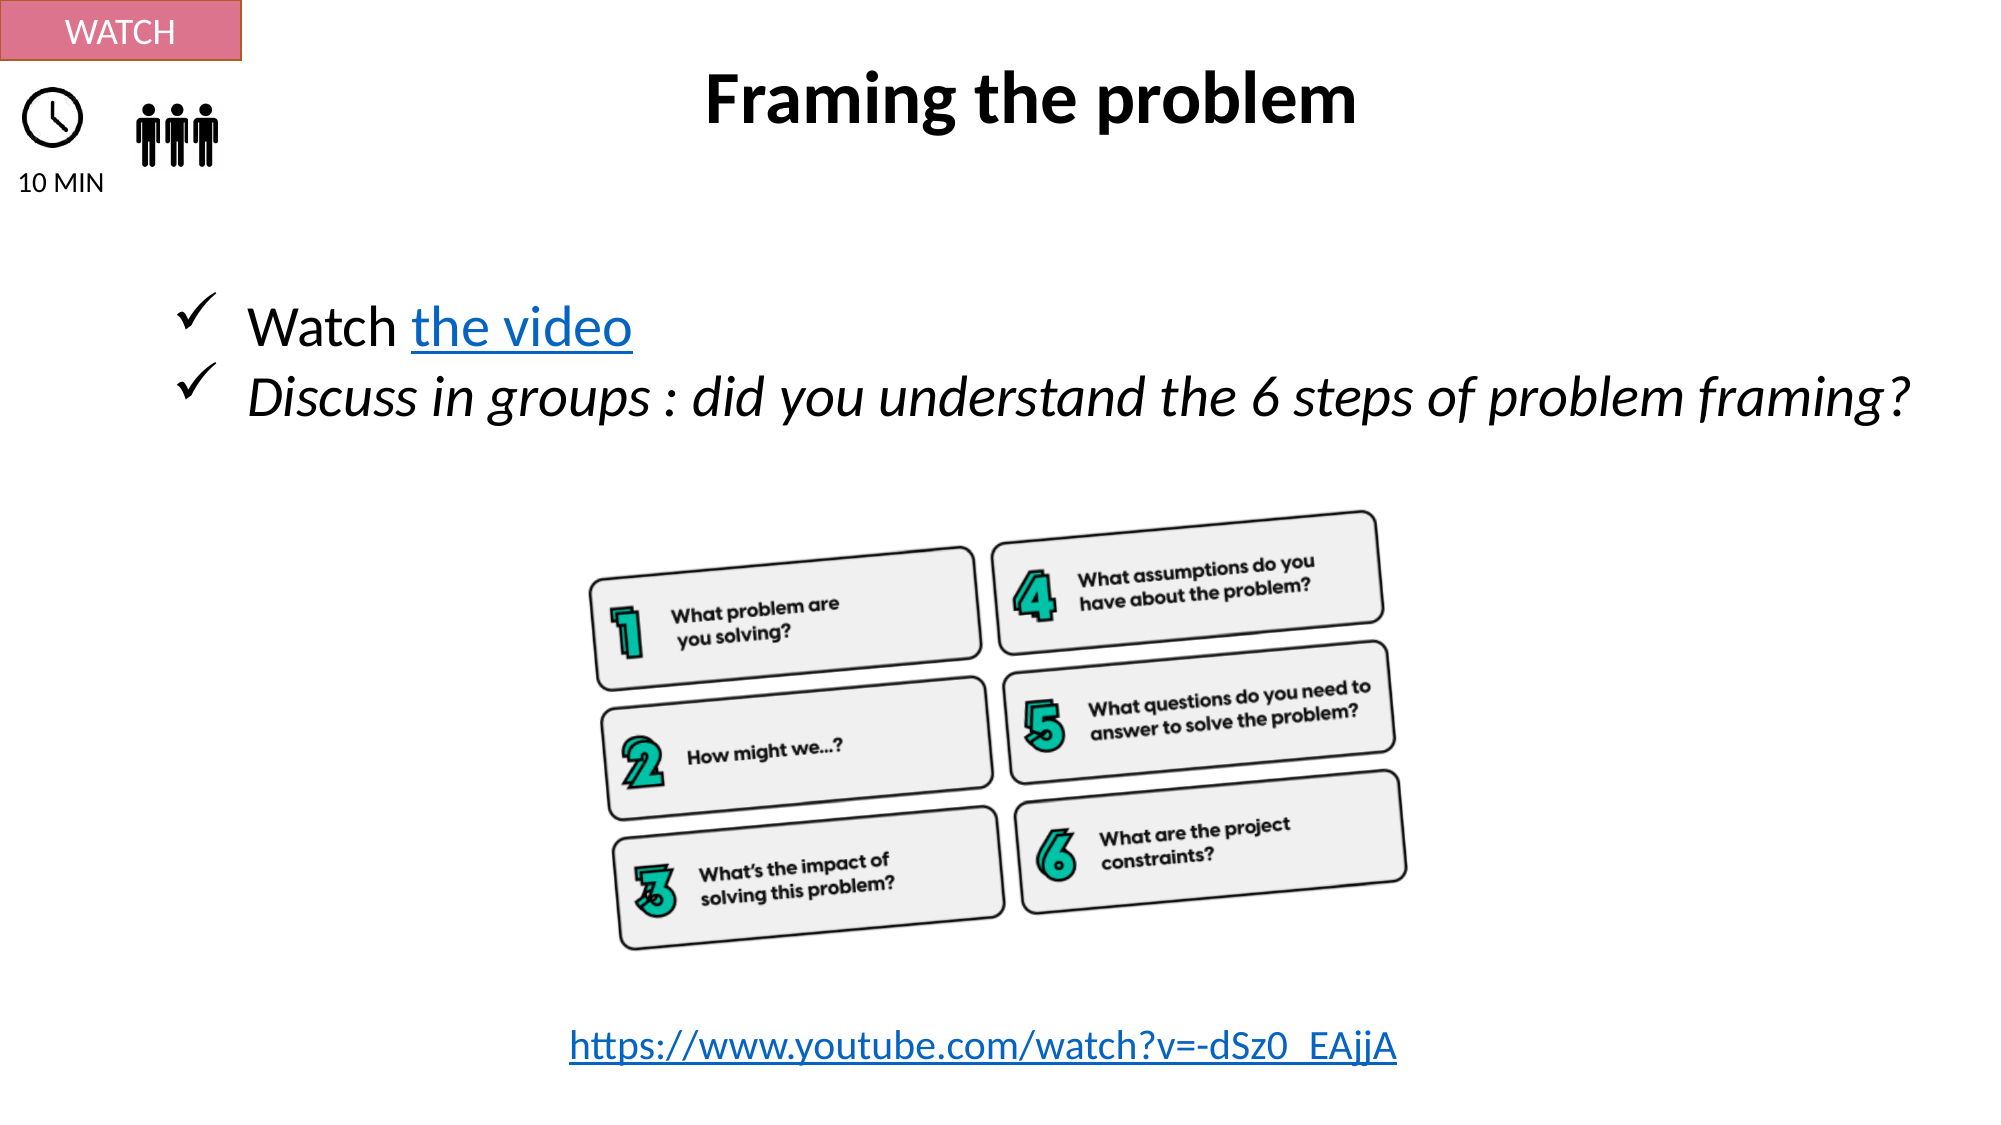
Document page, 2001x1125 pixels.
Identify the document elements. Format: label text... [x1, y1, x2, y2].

text_box Framing the problem [691, 41, 1375, 147]
text_box Watch the video Discuss in groups : did you understand the 6 steps of problem framing? [157, 211, 1929, 436]
text_box https://www.youtube.com/watch?v=-dSz0_EAjjA [554, 1010, 1413, 1125]
picture [16, 81, 89, 156]
text_box 10 MIN [2, 155, 120, 206]
text_box WATCH [0, 0, 242, 61]
picture [552, 469, 1442, 968]
picture [131, 101, 224, 171]
